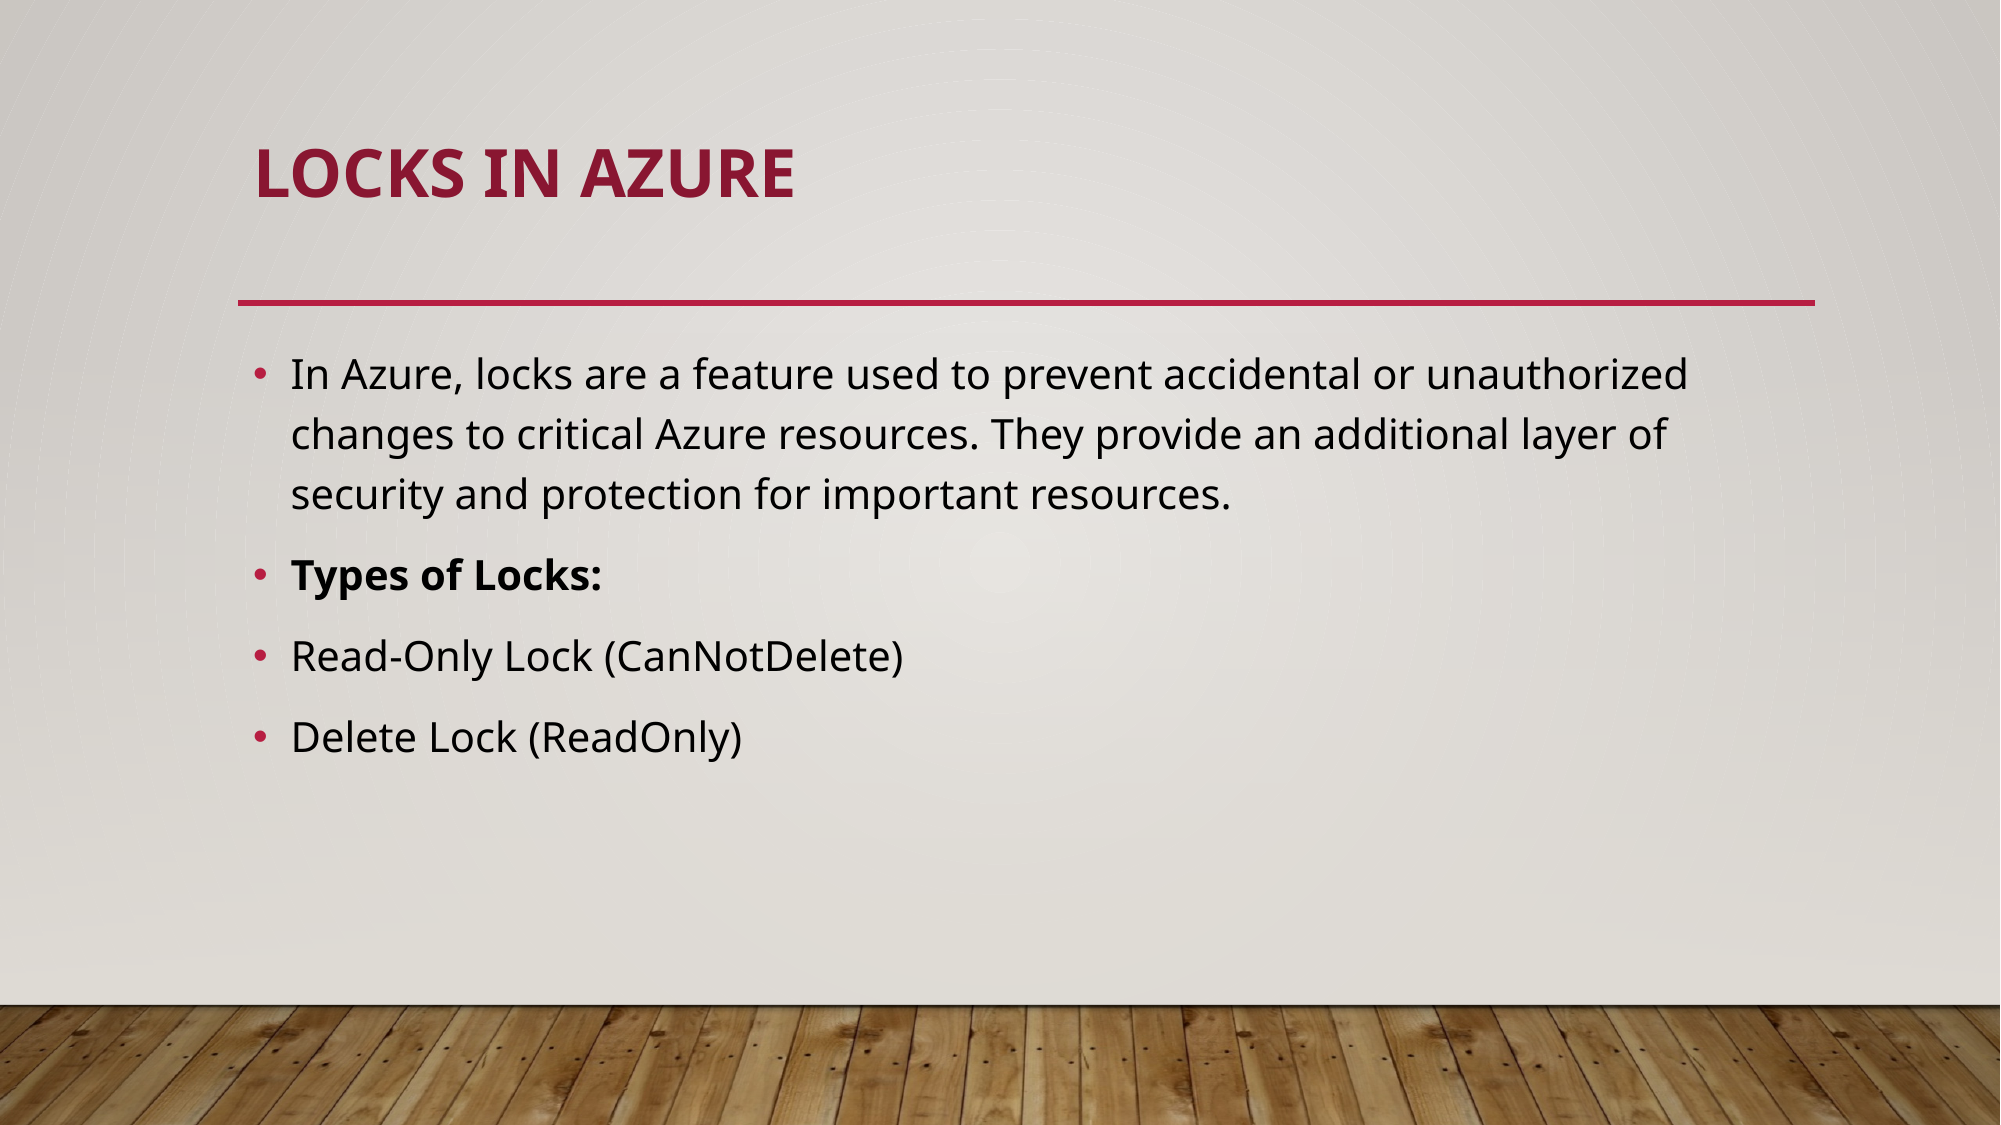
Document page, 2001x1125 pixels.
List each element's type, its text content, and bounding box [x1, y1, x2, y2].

picture [0, 1005, 2000, 1125]
title Locks in azure [238, 131, 1814, 305]
list In Azure, locks are a feature used to prevent accidental or unauthorized changes to critical Azure resources. They provide an additional layer of security and protection for important resources. Types of Locks: Read-Only Lock (CanNotDelete) Delete Lock (ReadOnly) [238, 330, 1814, 897]
